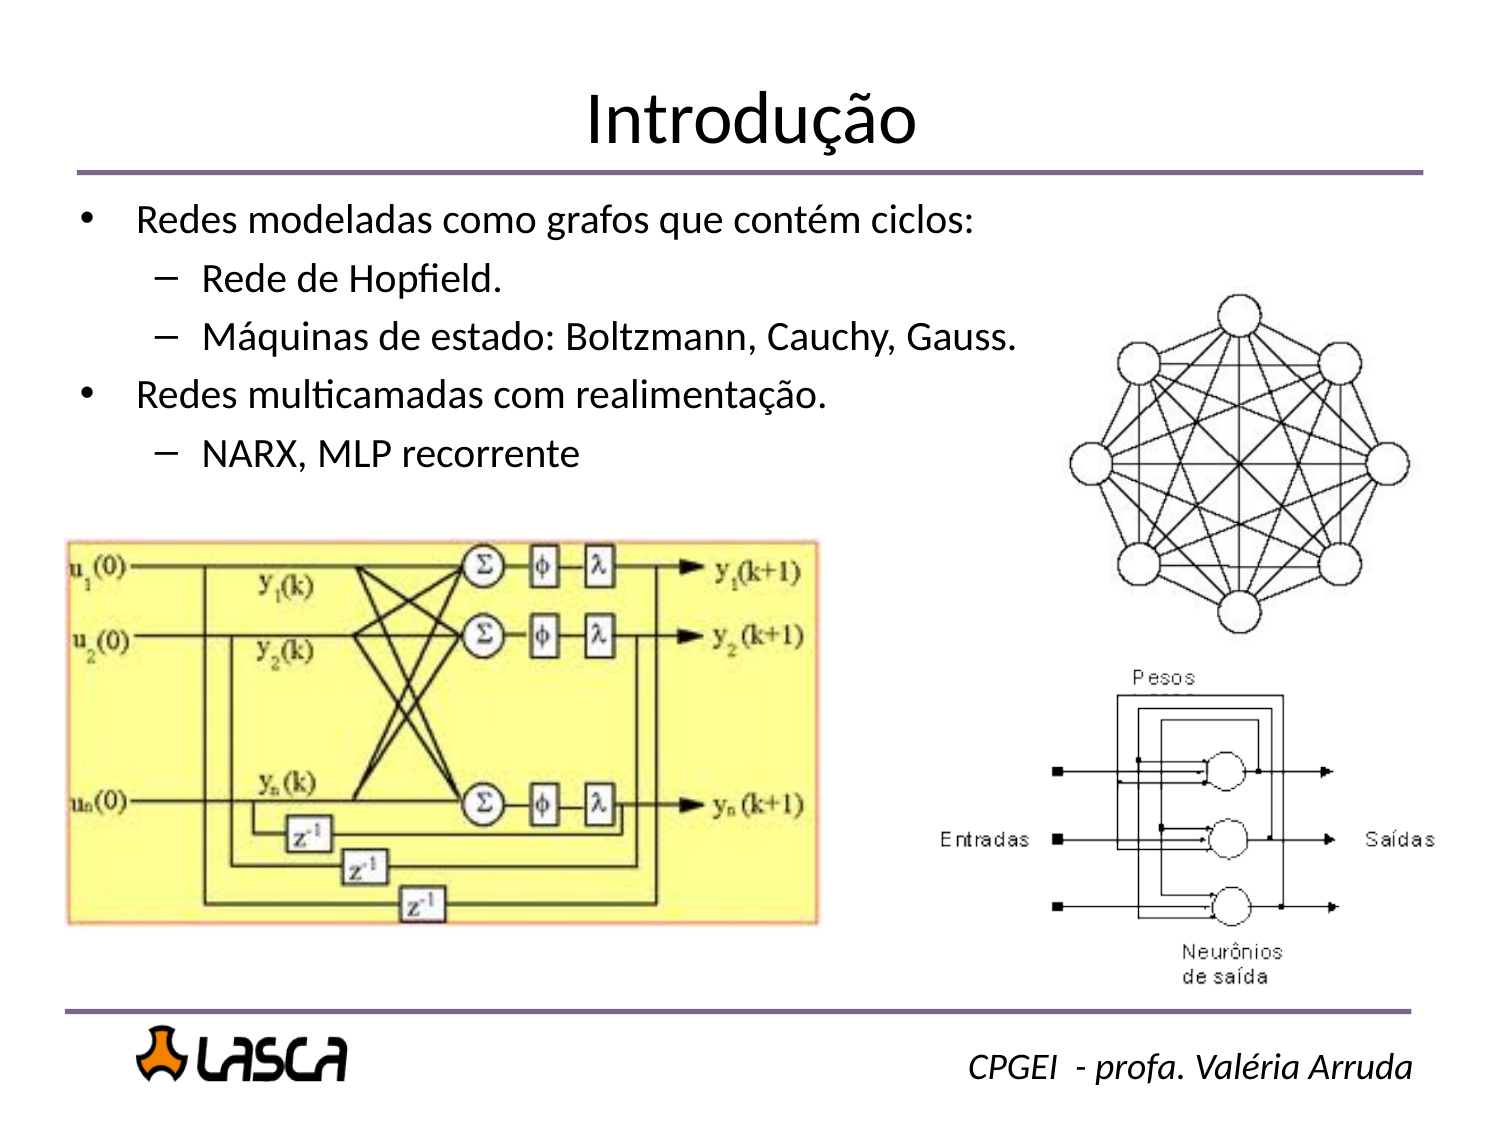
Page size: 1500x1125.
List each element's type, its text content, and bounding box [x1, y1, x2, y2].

picture [938, 668, 1437, 988]
picture [1045, 278, 1438, 658]
list Redes modeladas como grafos que contém ciclos: Rede de Hopfield. Máquinas de estado: Boltzmann, Cauchy, Gauss. Redes multicamadas com realimentação. NARX, MLP recorrente [64, 184, 1416, 1000]
title Introdução [76, 66, 1428, 162]
picture [123, 1011, 359, 1102]
picture [64, 538, 823, 929]
